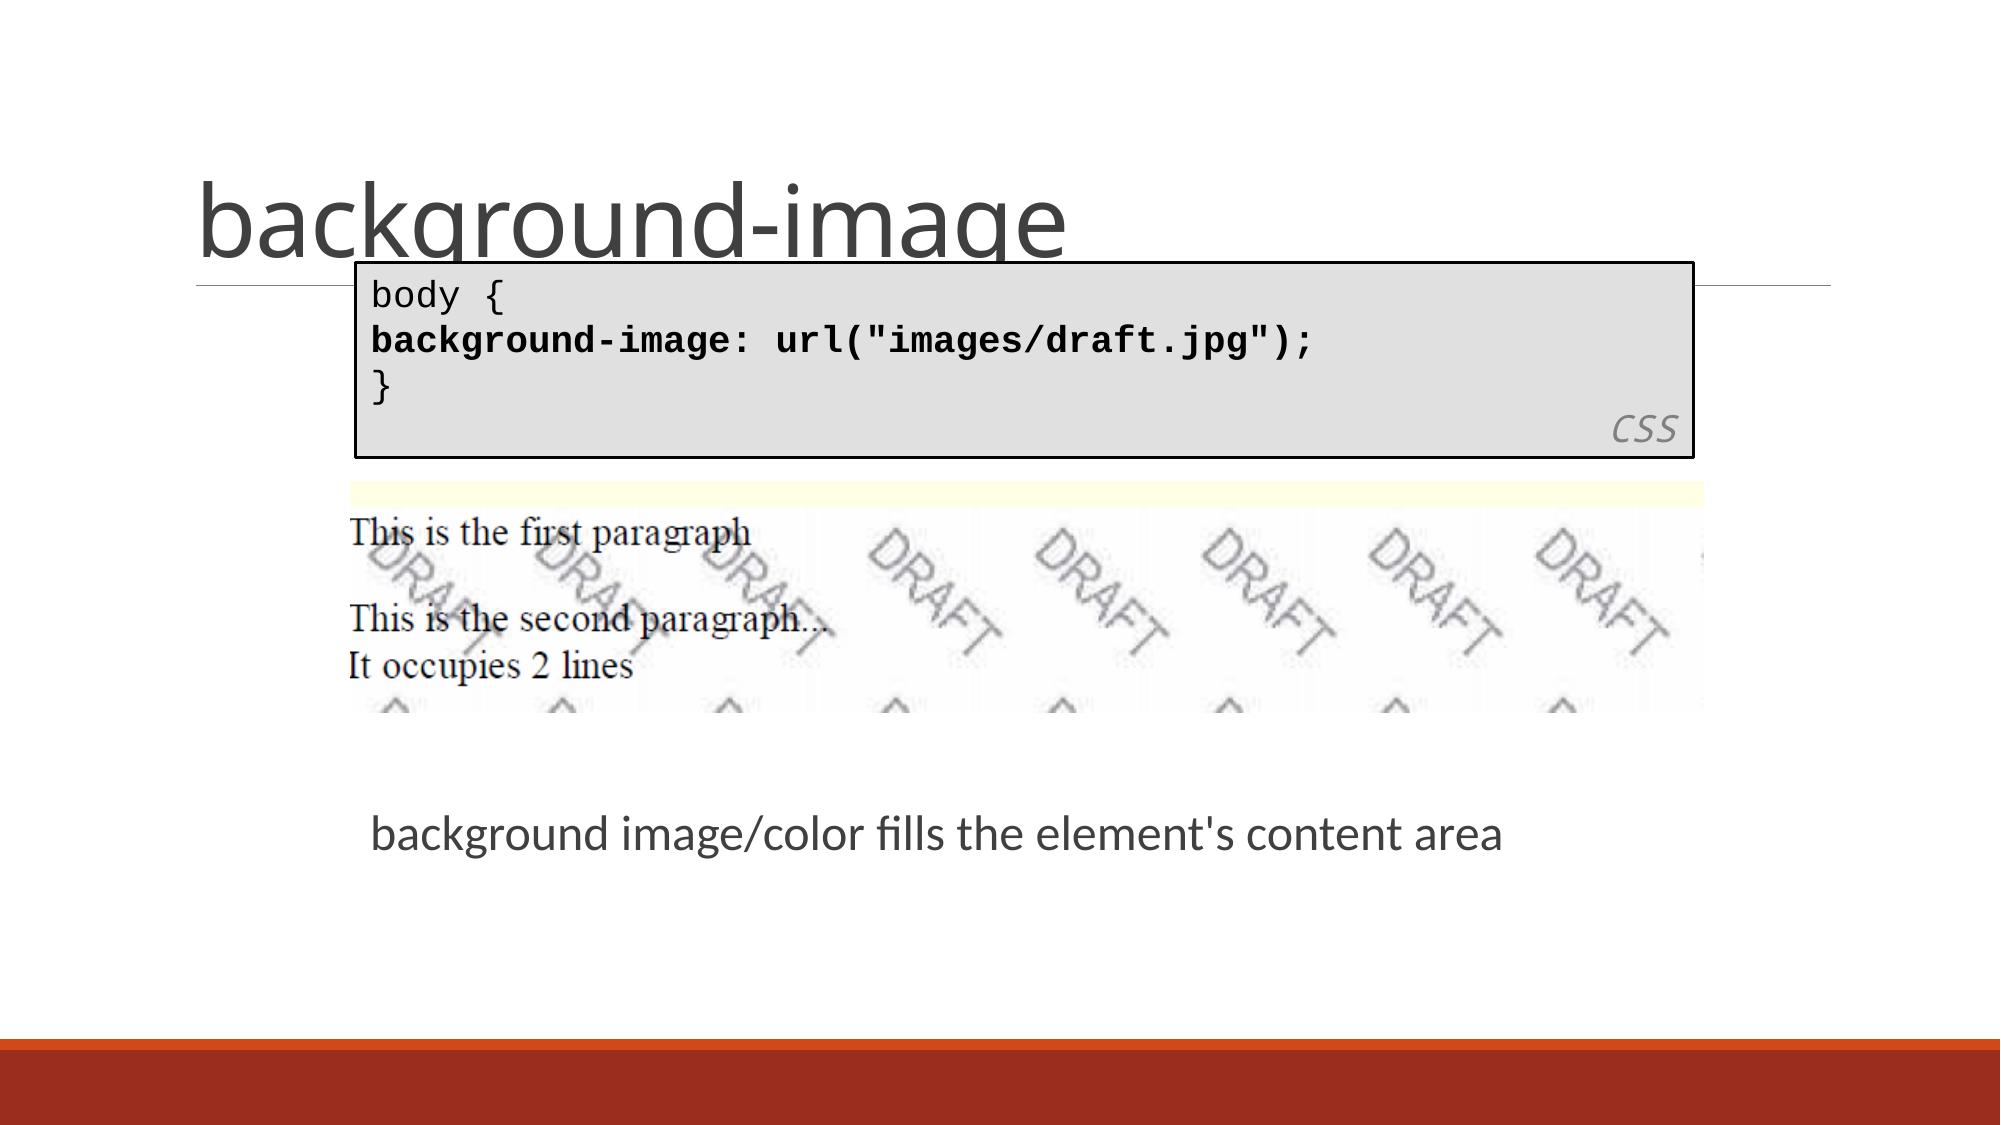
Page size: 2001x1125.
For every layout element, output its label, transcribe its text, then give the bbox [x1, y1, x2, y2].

picture [349, 480, 1704, 713]
list background image/color fills the element's content area [355, 800, 1693, 1050]
title background-image [180, 47, 1830, 285]
text_box body { background-image: url("images/draft.jpg"); } CSS [355, 262, 1694, 458]
